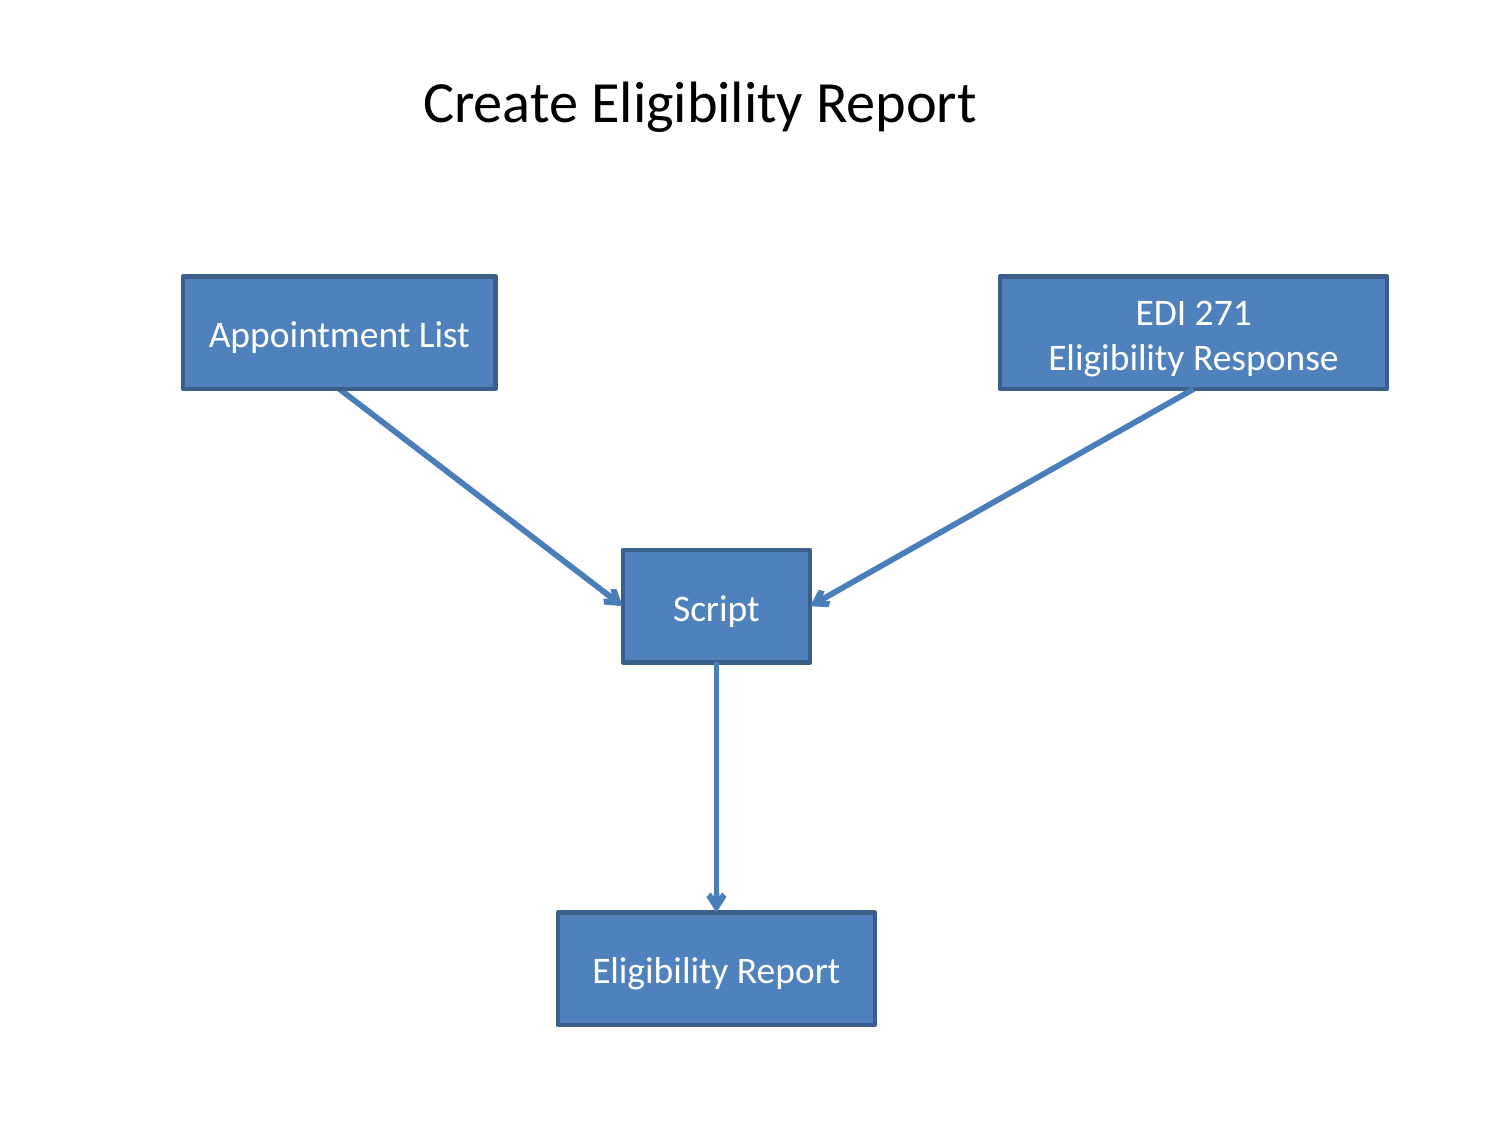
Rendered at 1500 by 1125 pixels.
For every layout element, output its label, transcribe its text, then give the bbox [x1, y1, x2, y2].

text_box Create Eligibility Report [408, 57, 993, 142]
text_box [809, 388, 1194, 607]
text_box Eligibility Report [556, 910, 877, 1027]
text_box Script [621, 548, 812, 665]
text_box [339, 388, 623, 607]
text_box EDI 271 Eligibility Response [998, 274, 1389, 391]
text_box Appointment List [181, 274, 498, 391]
